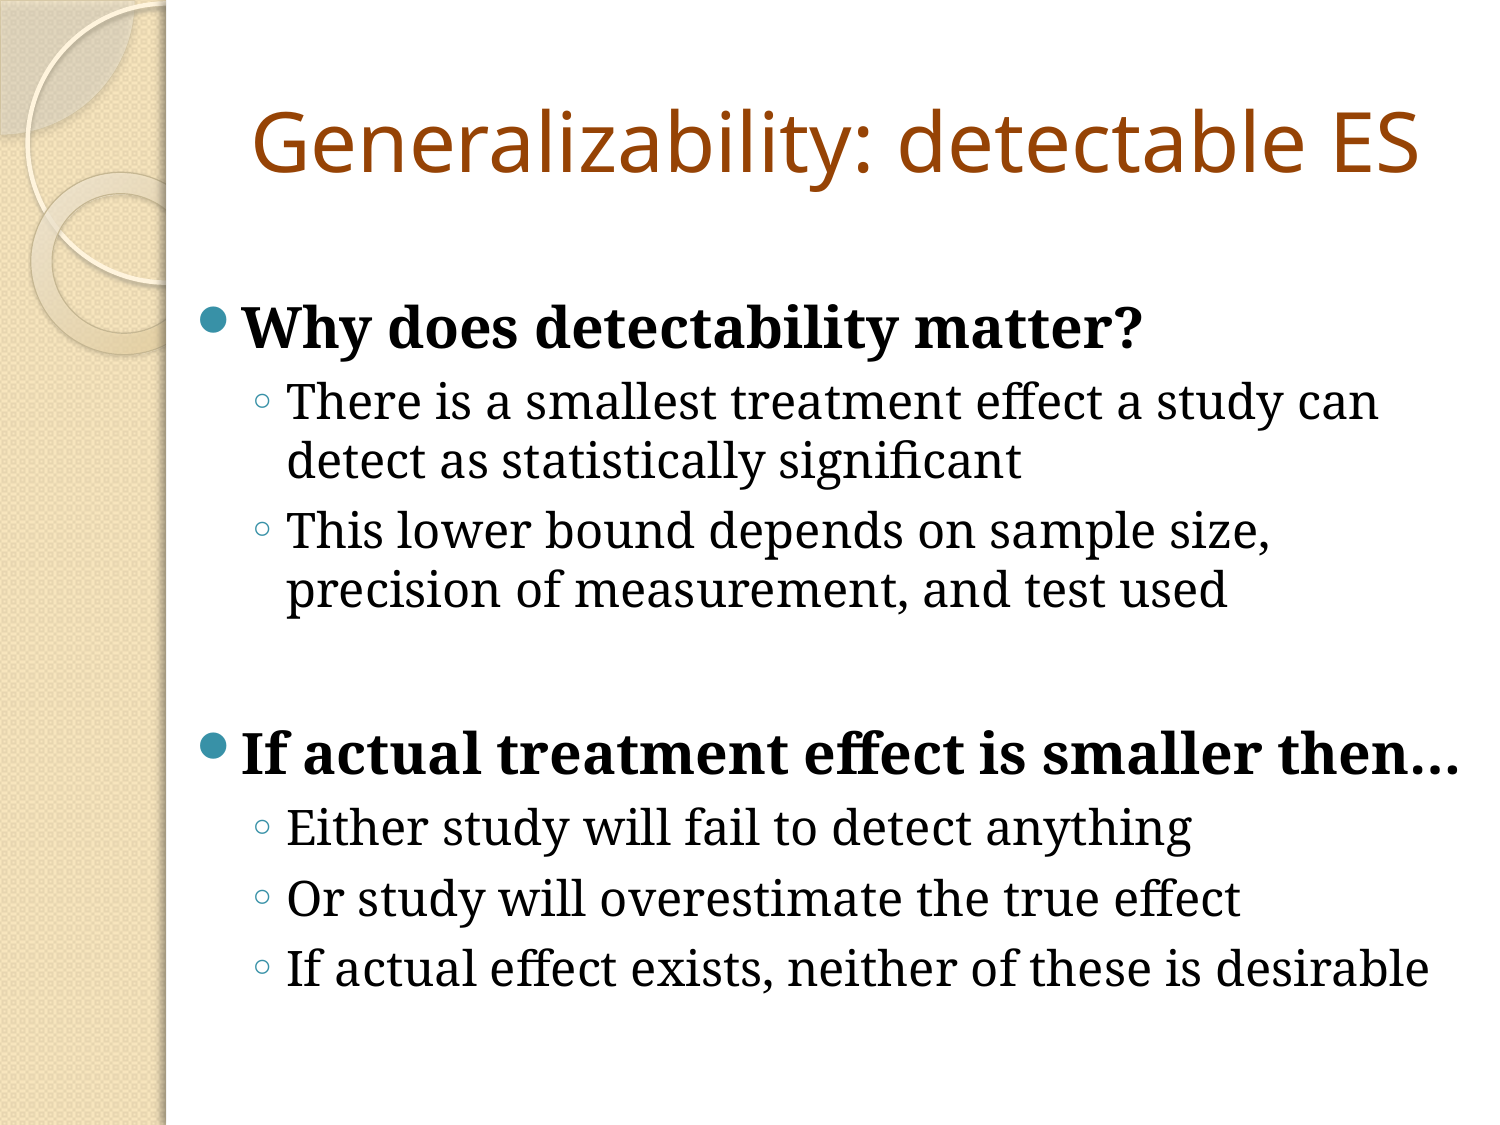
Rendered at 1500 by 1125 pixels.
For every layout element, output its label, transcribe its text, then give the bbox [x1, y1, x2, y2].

list Why does detectability matter? There is a smallest treatment effect a study can detect as statistically significant This lower bound depends on sample size, precision of measurement, and test used If actual treatment effect is smaller then… Either study will fail to detect anything Or study will overestimate the true effect If actual effect exists, neither of these is desirable [168, 283, 1483, 1024]
title Generalizability: detectable ES [235, 45, 1466, 233]
